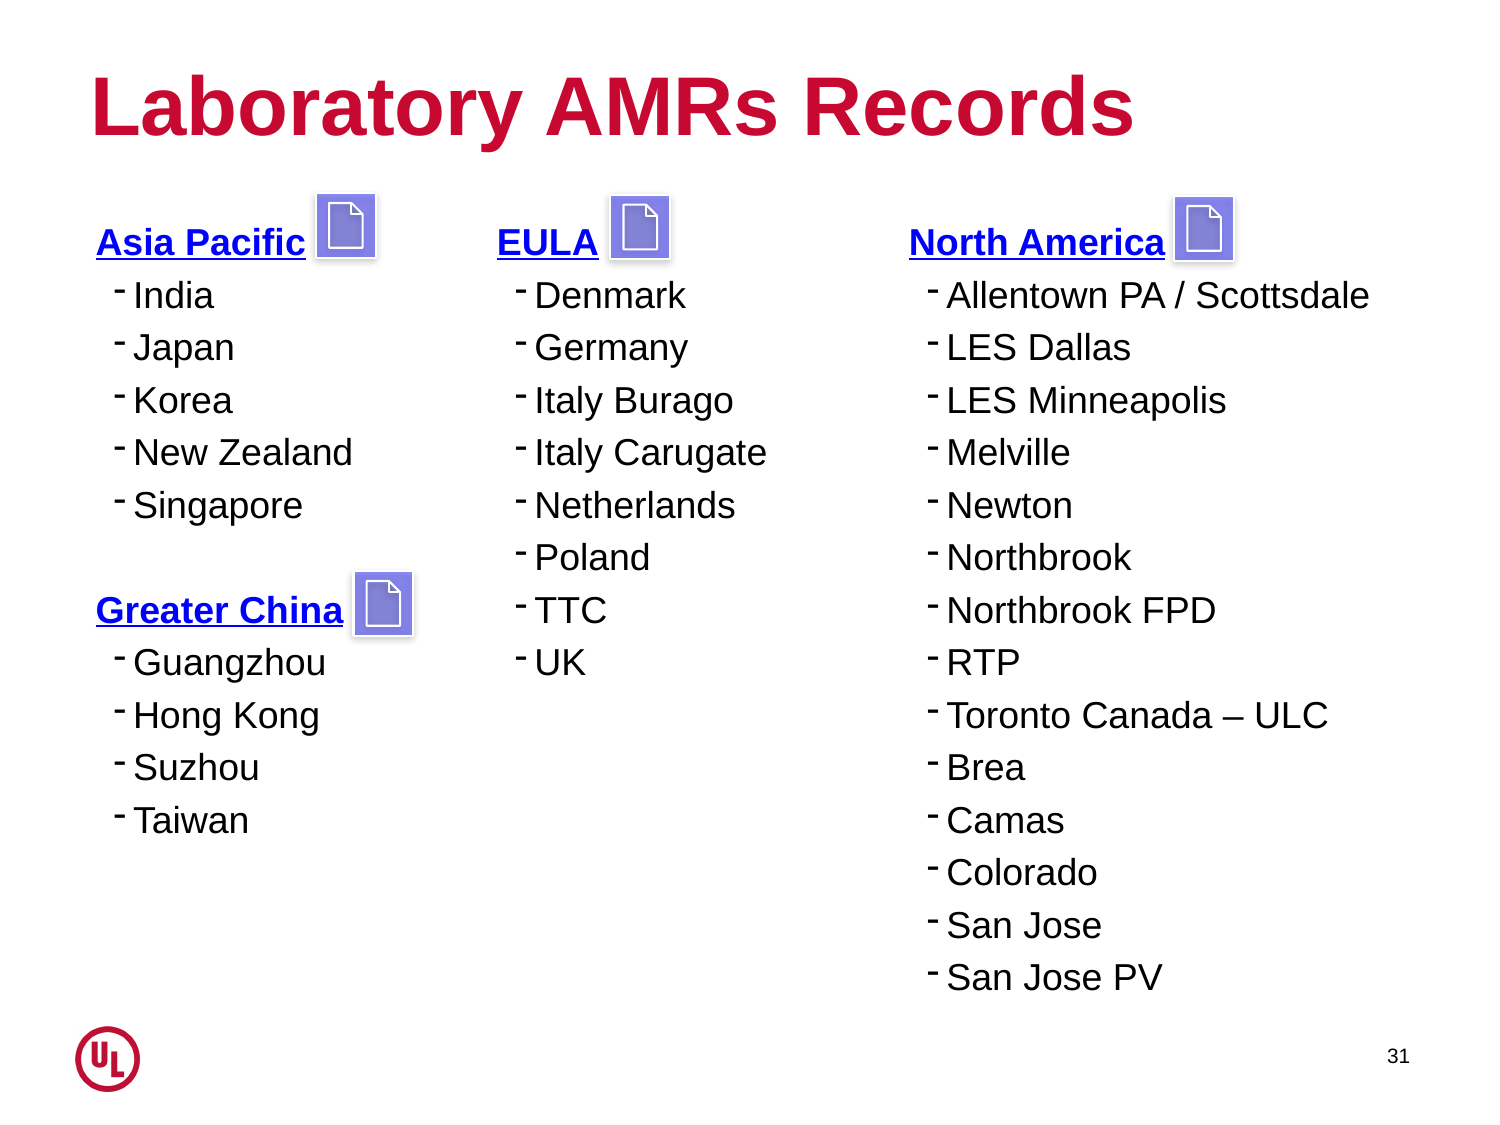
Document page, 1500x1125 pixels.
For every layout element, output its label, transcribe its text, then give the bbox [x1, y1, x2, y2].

text_box [315, 192, 376, 258]
text_box [610, 194, 671, 260]
text_box EULA Denmark Germany Italy Burago Italy Carugate Netherlands Poland TTC UK [481, 210, 829, 1029]
list Asia Pacific India Japan Korea New Zealand Singapore Greater China Guangzhou Hong Kong Suzhou Taiwan [80, 210, 463, 1029]
text_box [1174, 195, 1235, 261]
picture [75, 1026, 140, 1092]
title Laboratory AMRs Records [75, 45, 1425, 163]
text_box [353, 570, 414, 636]
text_box North America Allentown PA / Scottsdale LES Dallas LES Minneapolis Melville Newton Northbrook Northbrook FPD RTP Toronto Canada – ULC Brea Camas Colorado San Jose San Jose PV [893, 210, 1425, 1085]
